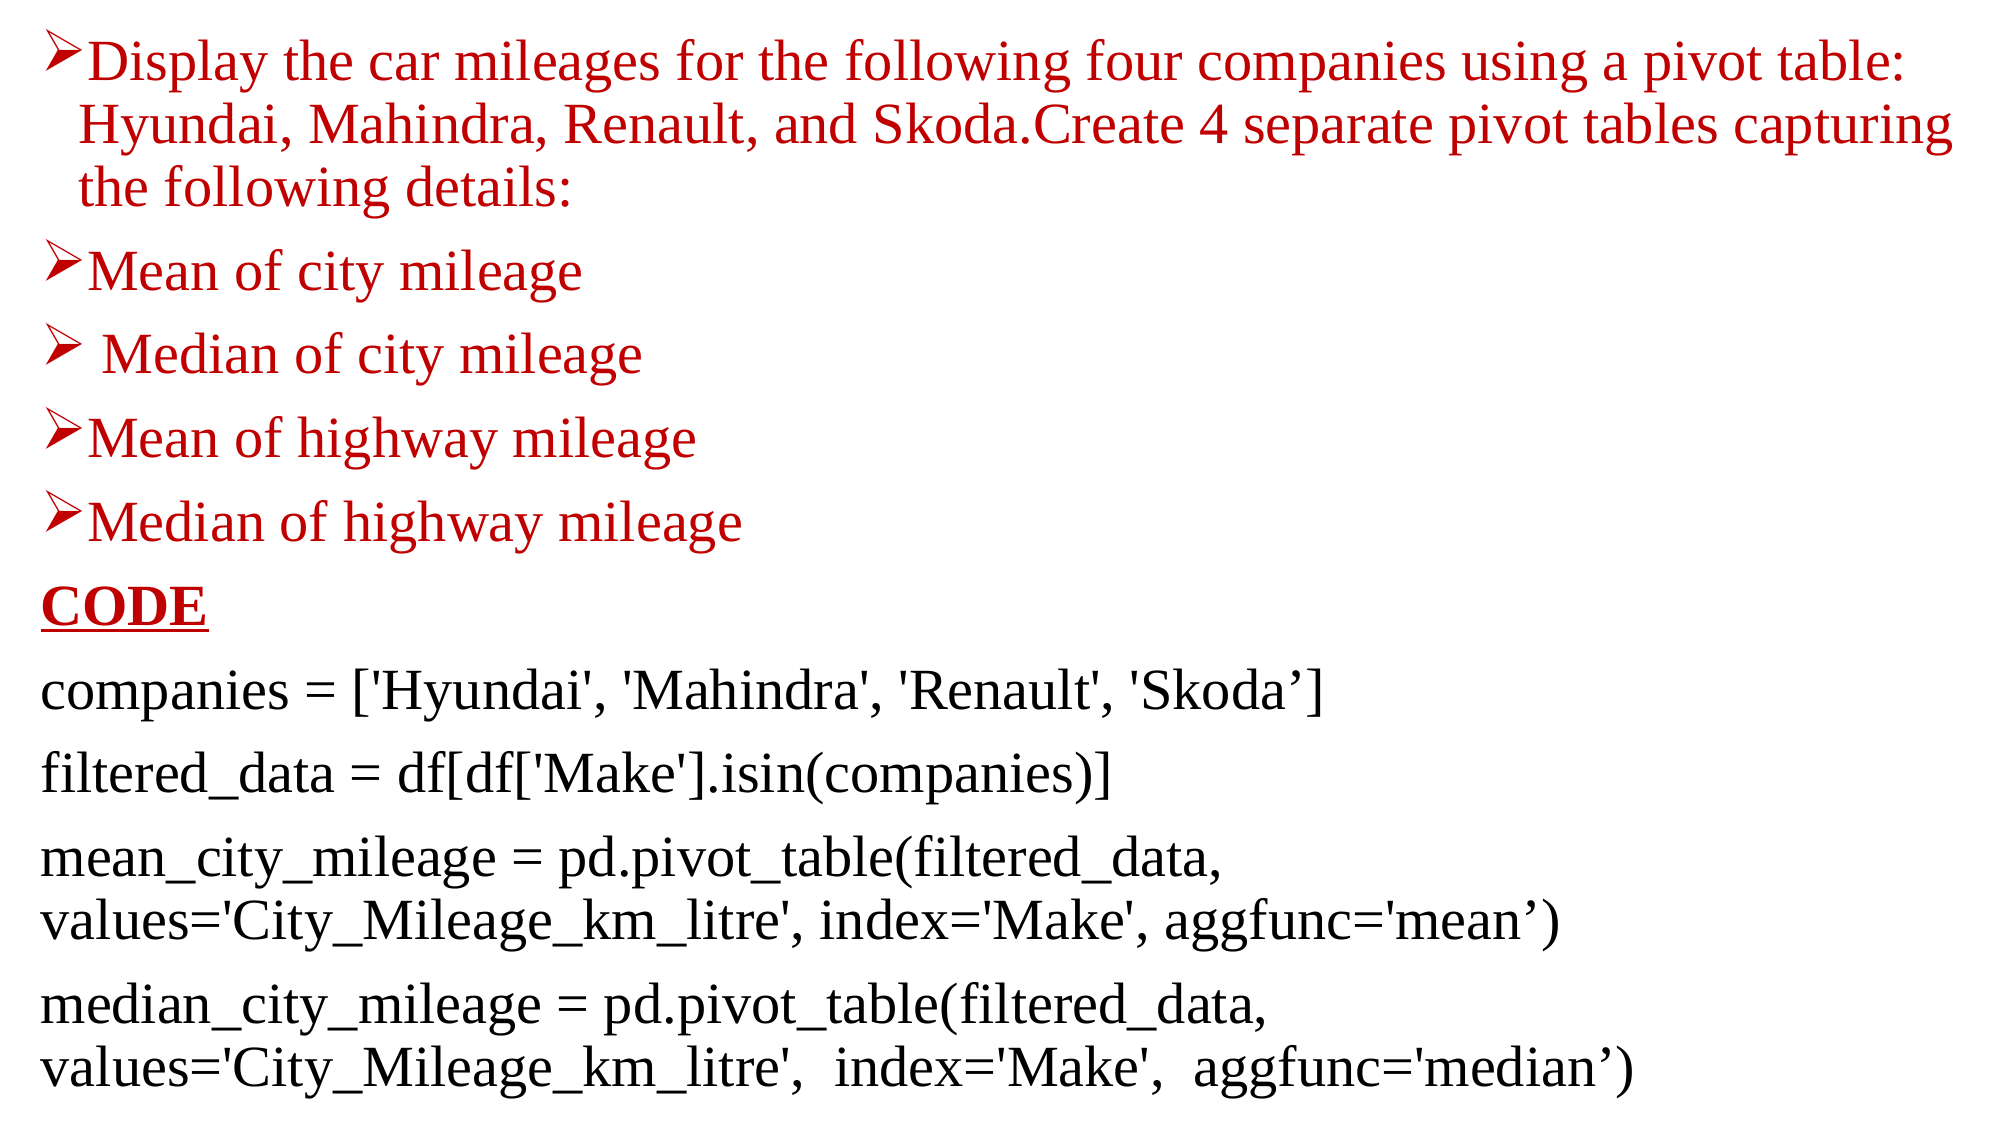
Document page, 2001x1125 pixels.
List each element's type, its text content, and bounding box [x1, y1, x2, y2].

list Display the car mileages for the following four companies using a pivot table: Hyundai, Mahindra, Renault, and Skoda.Create 4 separate pivot tables capturing the following details: Mean of city mileage Median of city mileage Mean of highway mileage Median of highway mileage CODE companies = ['Hyundai', 'Mahindra', 'Renault', 'Skoda’] filtered_data = df[df['Make'].isin(companies)] mean_city_mileage = pd.pivot_table(filtered_data, values='City_Mileage_km_litre', index='Make', aggfunc='mean’) median_city_mileage = pd.pivot_table(filtered_data, values='City_Mileage_km_litre', index='Make', aggfunc='median’) [25, 22, 1984, 1100]
